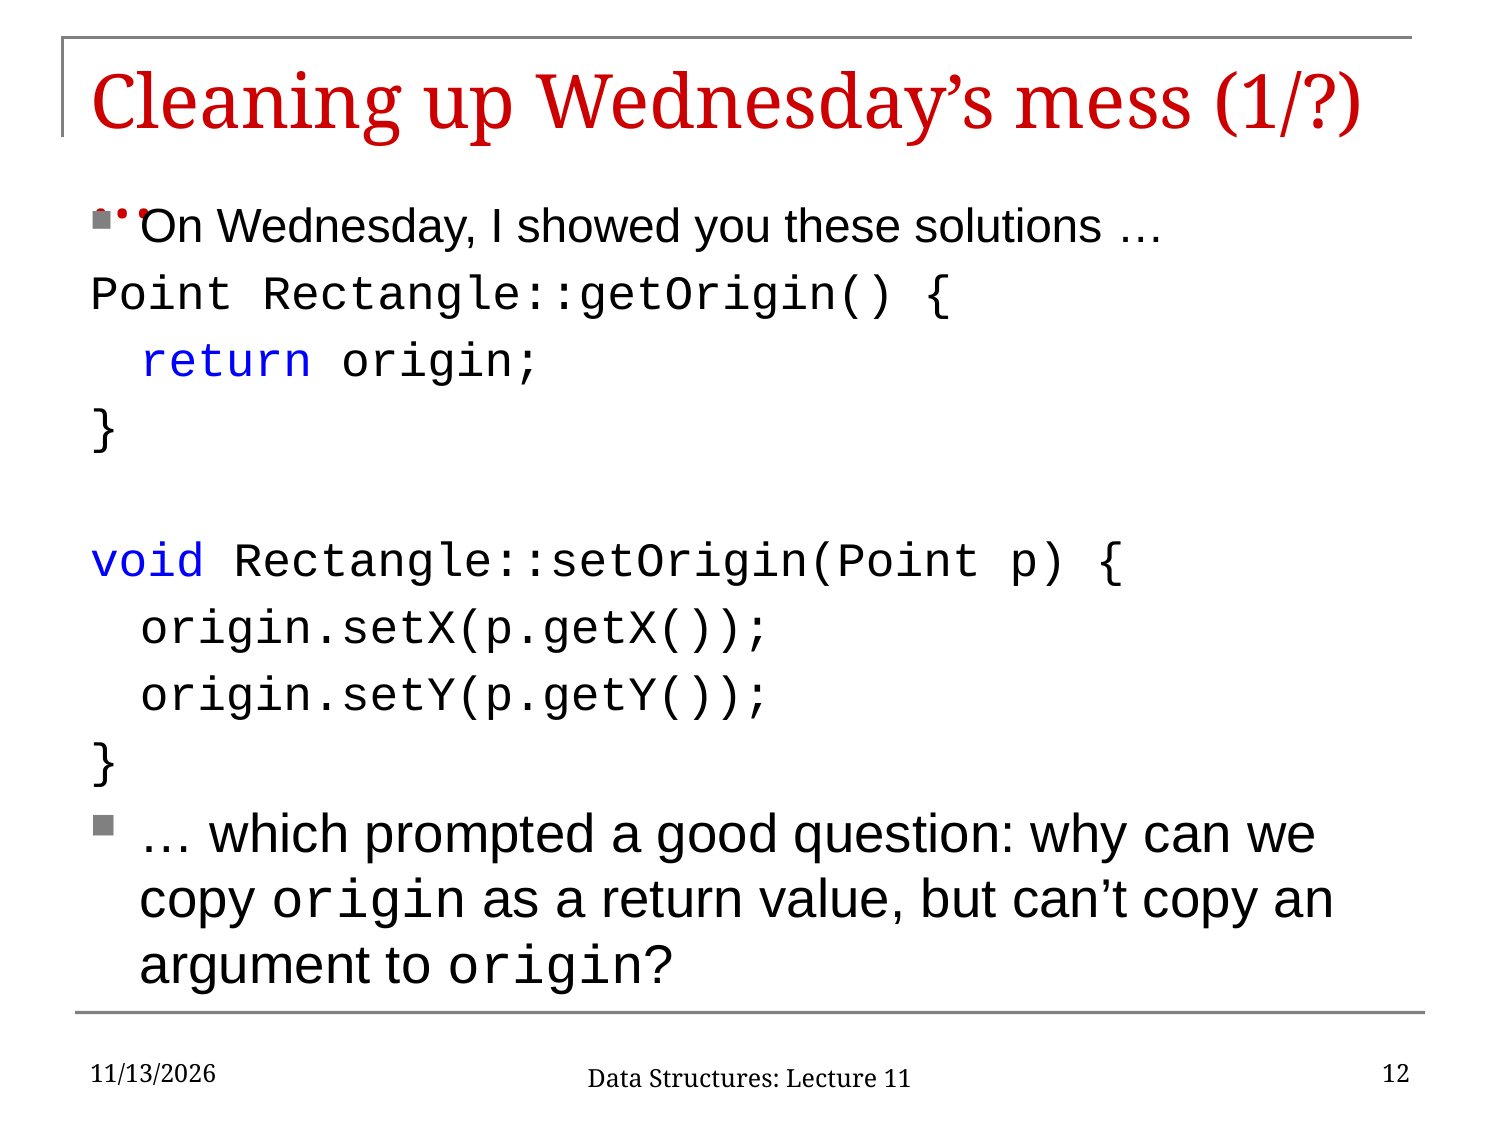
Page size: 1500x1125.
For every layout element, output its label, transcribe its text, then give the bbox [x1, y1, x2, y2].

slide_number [74, 1023, 426, 1100]
footer Data Structures: Lecture 11 [512, 1024, 988, 1101]
list On Wednesday, I showed you these solutions … Point Rectangle::getOrigin() { return origin; } void Rectangle::setOrigin(Point p) { origin.setX(p.getX()); origin.setY(p.getY()); } … which prompted a good question: why can we copy origin as a return value, but can’t copy an argument to origin? [75, 187, 1425, 1006]
slide_number 12 [1074, 1023, 1426, 1100]
title Cleaning up Wednesday’s mess (1/?) … [75, 45, 1425, 163]
